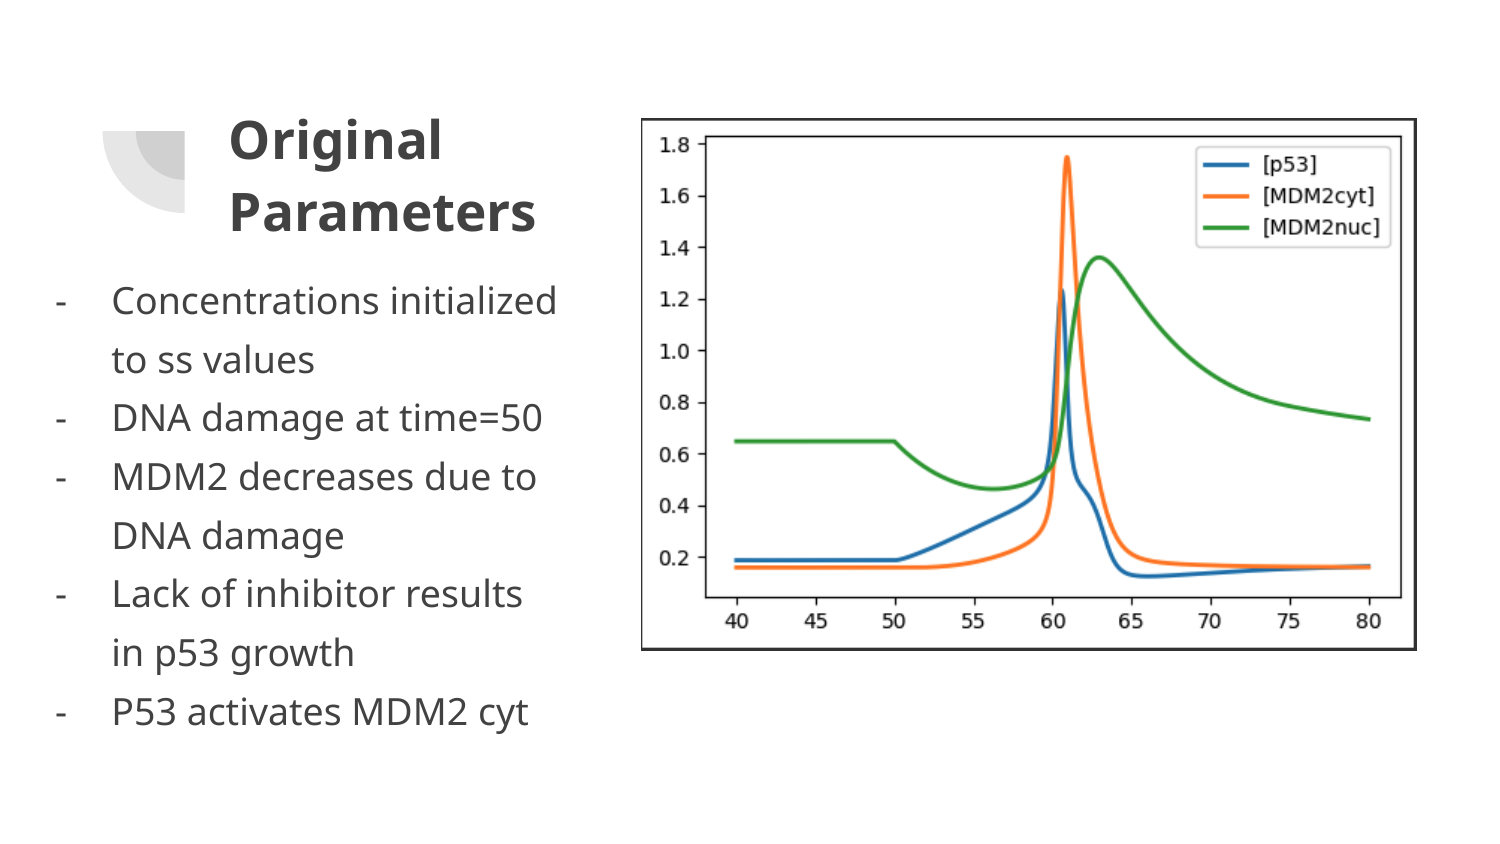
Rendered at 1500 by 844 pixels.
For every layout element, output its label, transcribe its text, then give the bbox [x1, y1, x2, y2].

picture [640, 118, 1417, 651]
title Original Parameters [213, 87, 628, 263]
list Concentrations initialized to ss values DNA damage at time=50 MDM2 decreases due to DNA damage Lack of inhibitor results in p53 growth P53 activates MDM2 cyt [21, 251, 575, 823]
